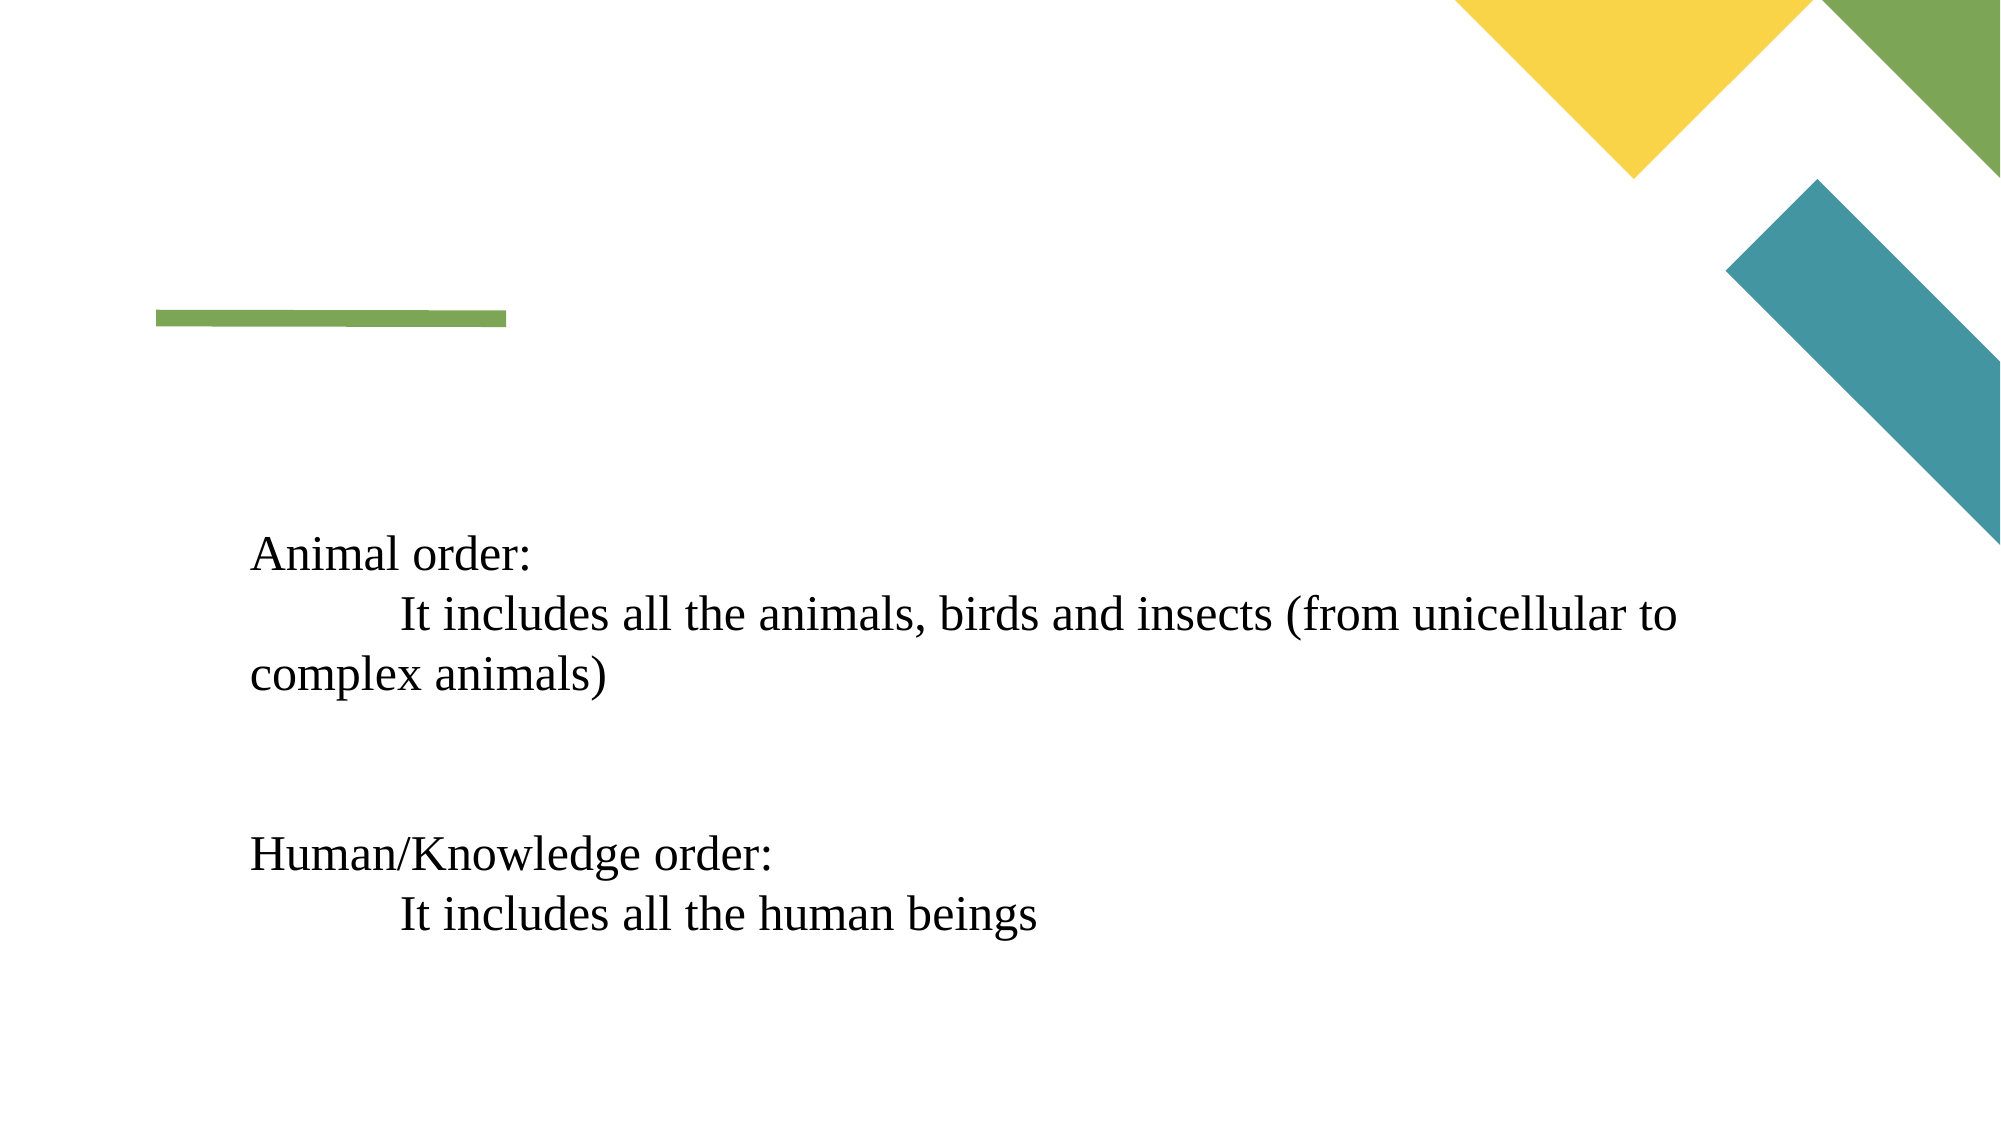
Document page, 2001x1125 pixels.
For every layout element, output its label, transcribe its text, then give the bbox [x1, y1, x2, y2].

text_box Animal order: It includes all the animals, birds and insects (from unicellular to complex animals) Human/Knowledge order: It includes all the human beings [235, 513, 1807, 949]
